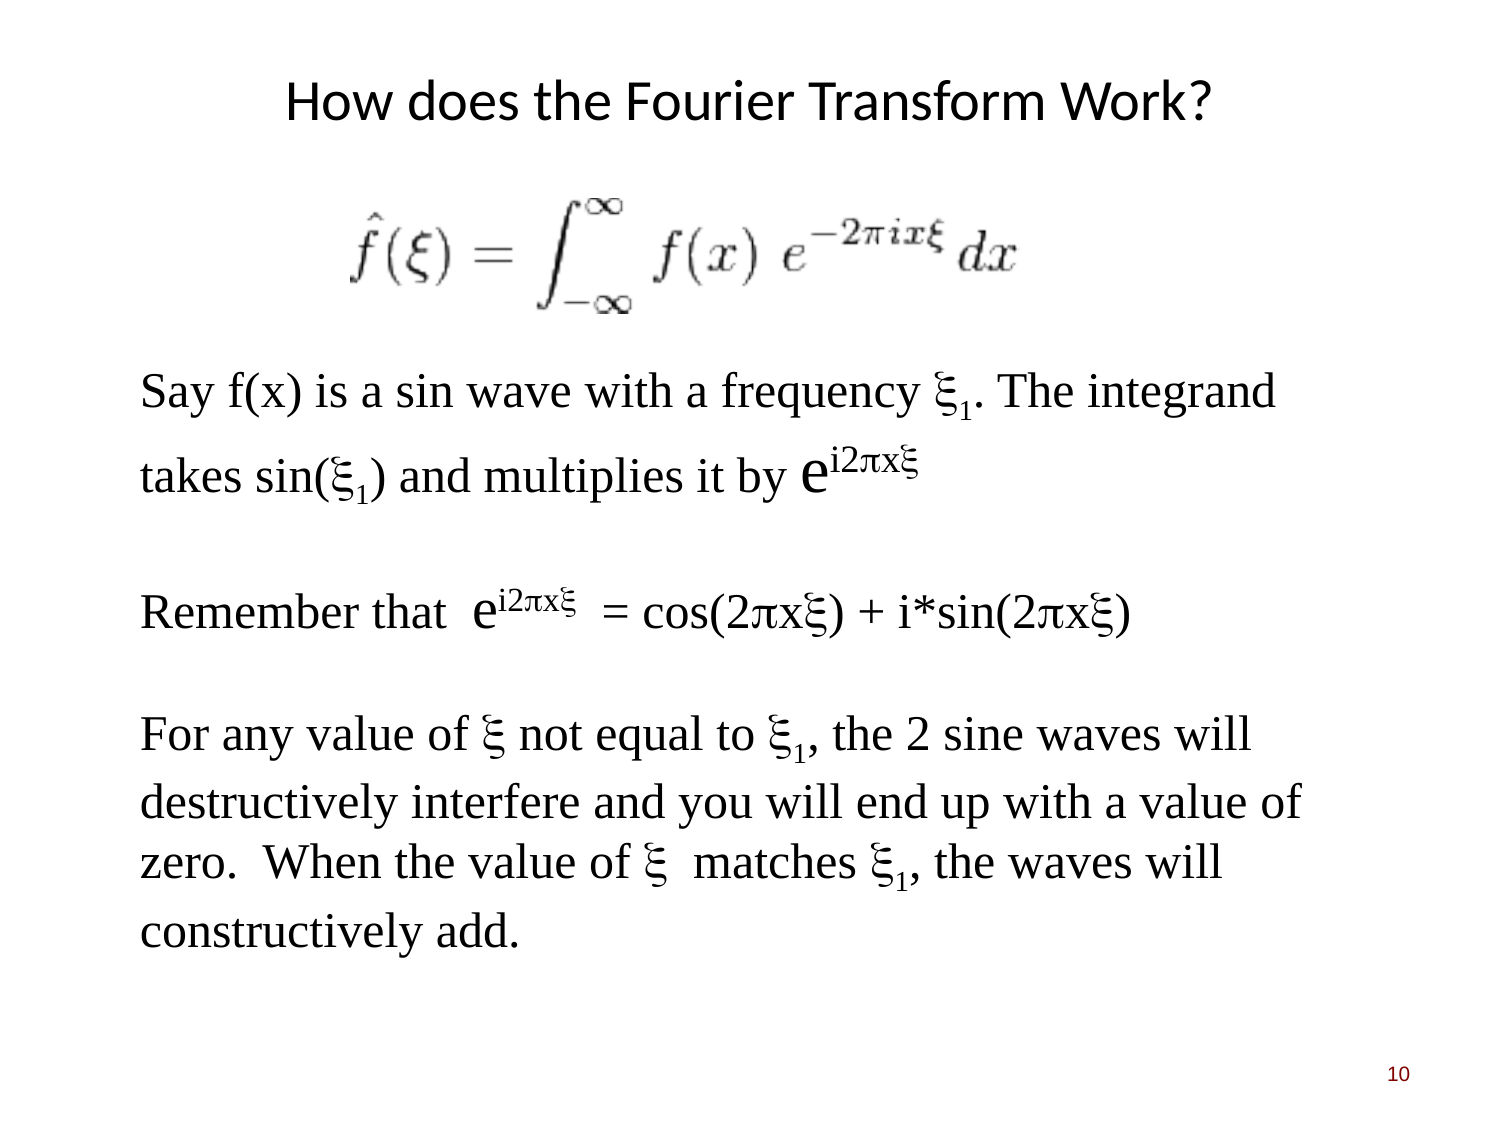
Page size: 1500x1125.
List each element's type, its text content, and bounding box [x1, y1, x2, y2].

slide_number 10 [1074, 1042, 1425, 1103]
text_box Say f(x) is a sin wave with a frequency x1. The integrand takes sin(x1) and multiplies it by ei2pxx Remember that ei2pxx = cos(2pxx) + i*sin(2pxx) For any value of x not equal to x1, the 2 sine waves will destructively interfere and you will end up with a value of zero. When the value of x matches x1, the waves will constructively add. [124, 350, 1400, 1085]
picture [349, 197, 1020, 315]
title How does the Fourier Transform Work? [75, 45, 1425, 150]
